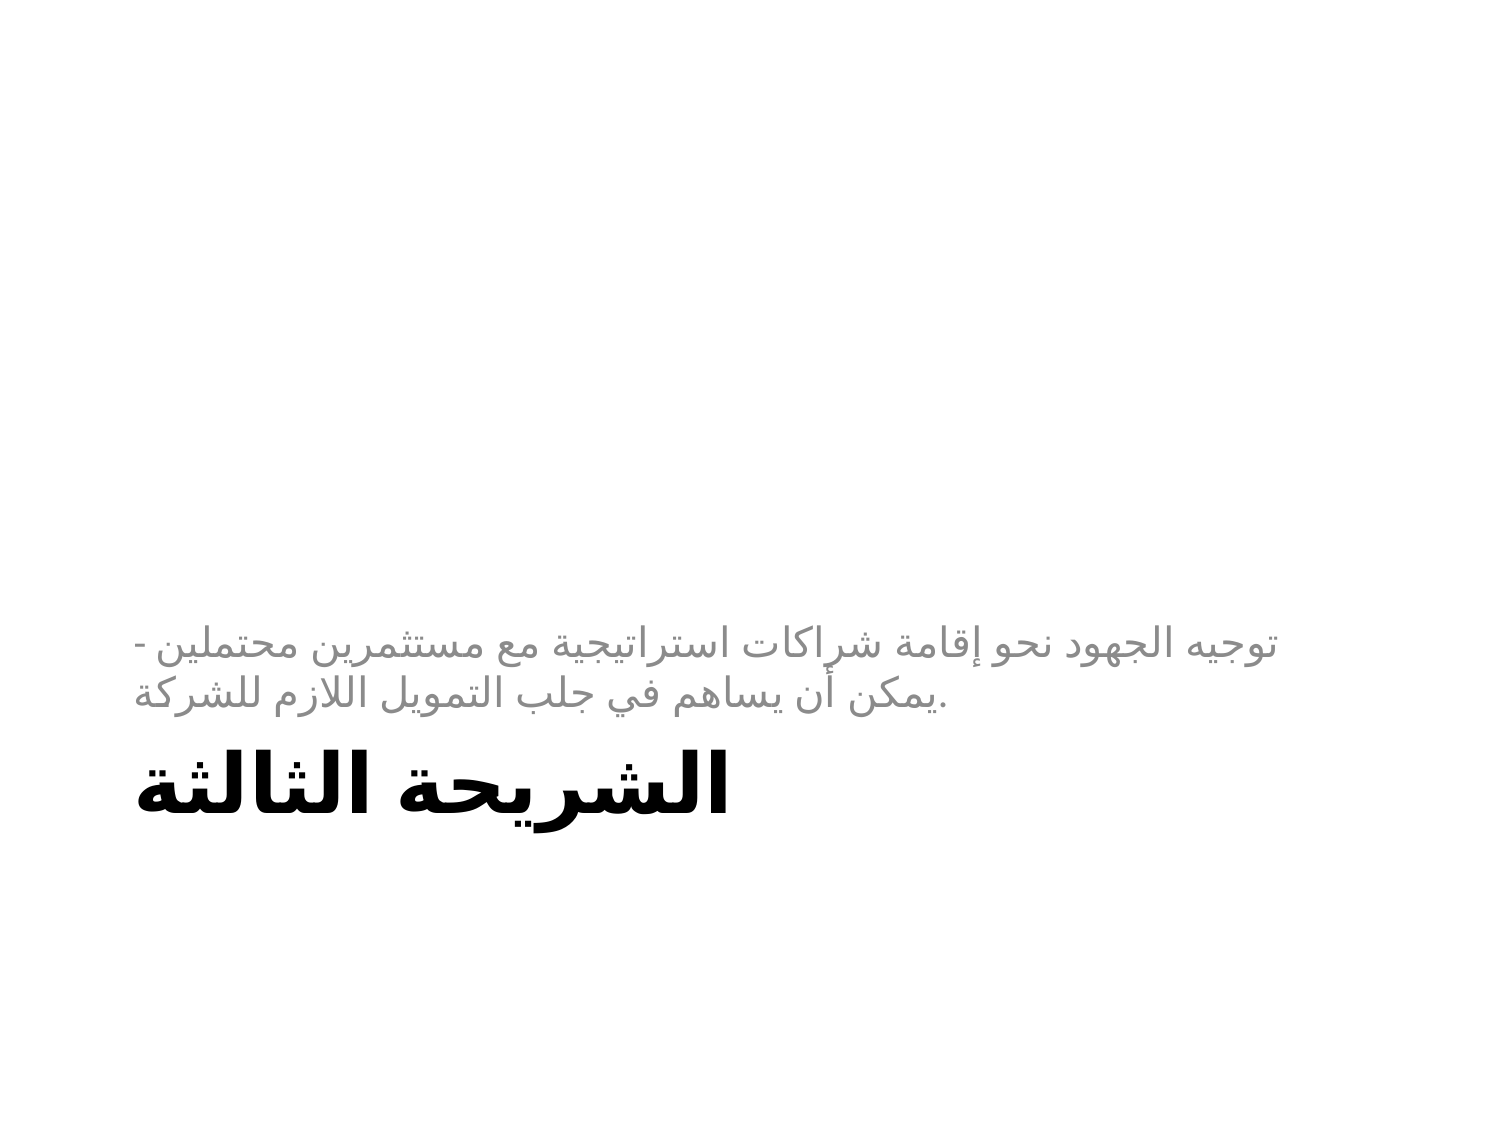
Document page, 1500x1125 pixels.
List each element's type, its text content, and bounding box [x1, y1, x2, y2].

title الشريحة الثالثة [118, 723, 1394, 947]
list - توجيه الجهود نحو إقامة شراكات استراتيجية مع مستثمرين محتملين يمكن أن يساهم في جلب التمويل اللازم للشركة. [118, 476, 1394, 723]
